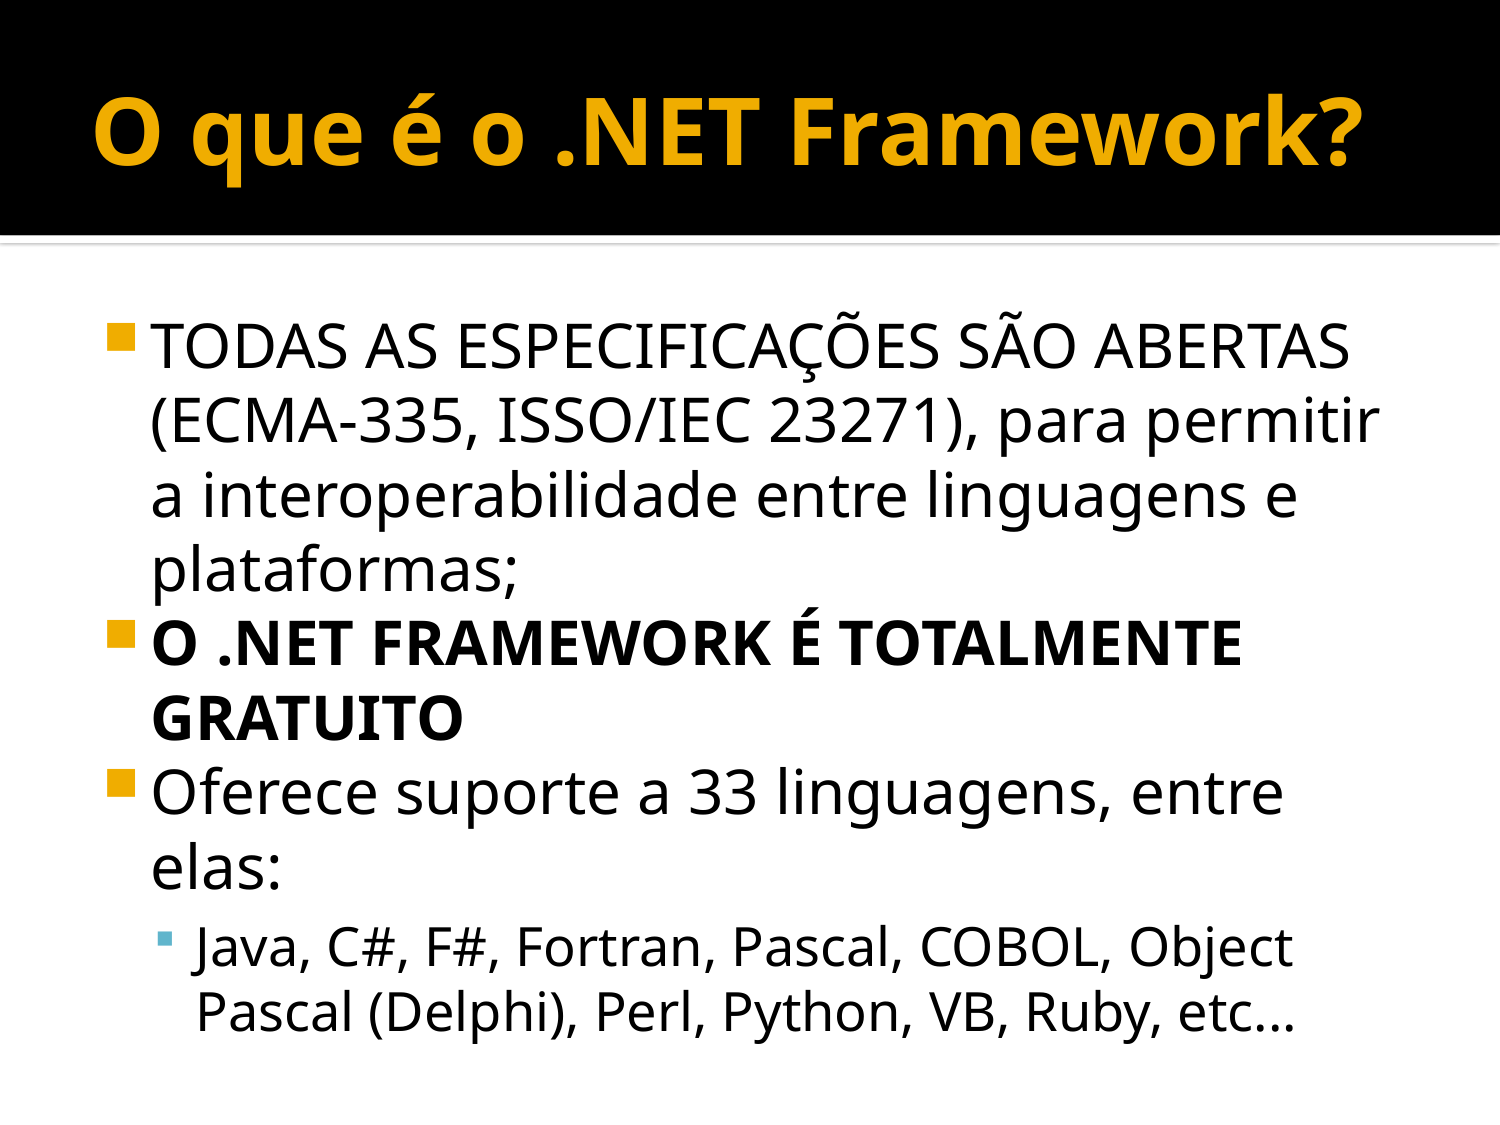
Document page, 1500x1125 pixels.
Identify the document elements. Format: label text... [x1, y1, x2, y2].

list TODAS AS ESPECIFICAÇÕES SÃO ABERTAS (ECMA-335, ISSO/IEC 23271), para permitir a interoperabilidade entre linguagens e plataformas; O .NET FRAMEWORK É TOTALMENTE GRATUITO Oferece suporte a 33 linguagens, entre elas: Java, C#, F#, Fortran, Pascal, COBOL, Object Pascal (Delphi), Perl, Python, VB, Ruby, etc... [75, 291, 1425, 1050]
title O que é o .NET Framework? [75, 25, 1425, 231]
